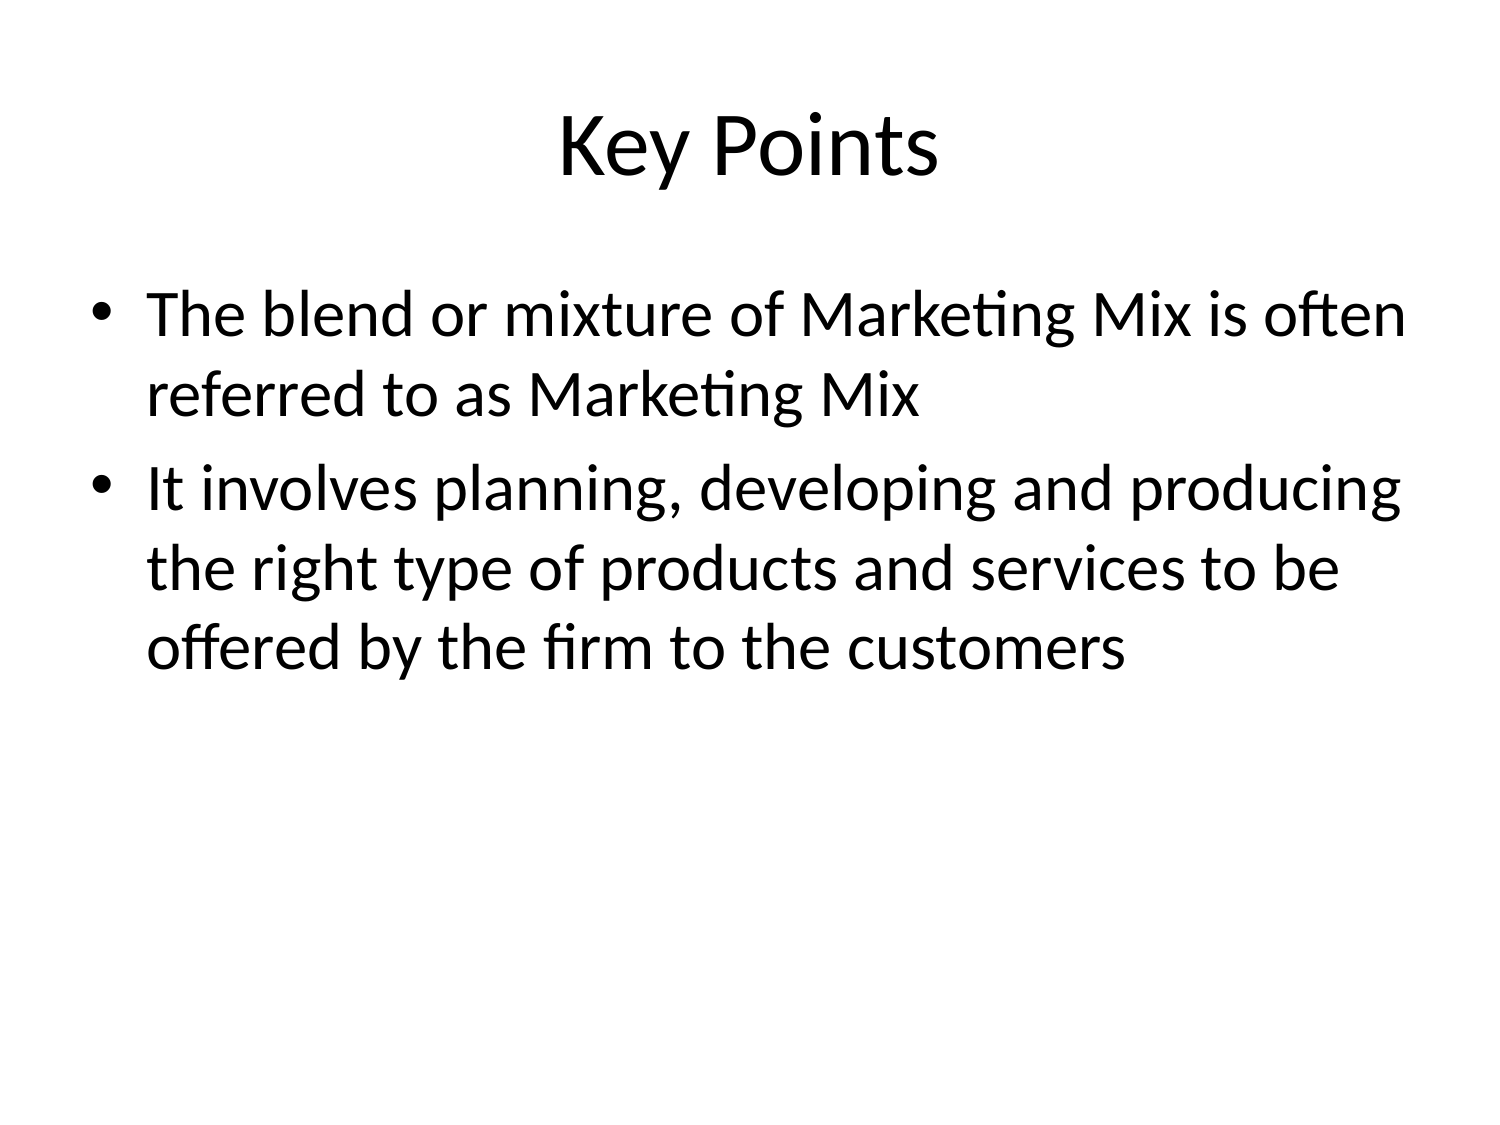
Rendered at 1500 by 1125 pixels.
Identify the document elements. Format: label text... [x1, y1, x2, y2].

title Key Points [75, 45, 1425, 233]
list The blend or mixture of Marketing Mix is often referred to as Marketing Mix It involves planning, developing and producing the right type of products and services to be offered by the firm to the customers [75, 262, 1425, 1005]
